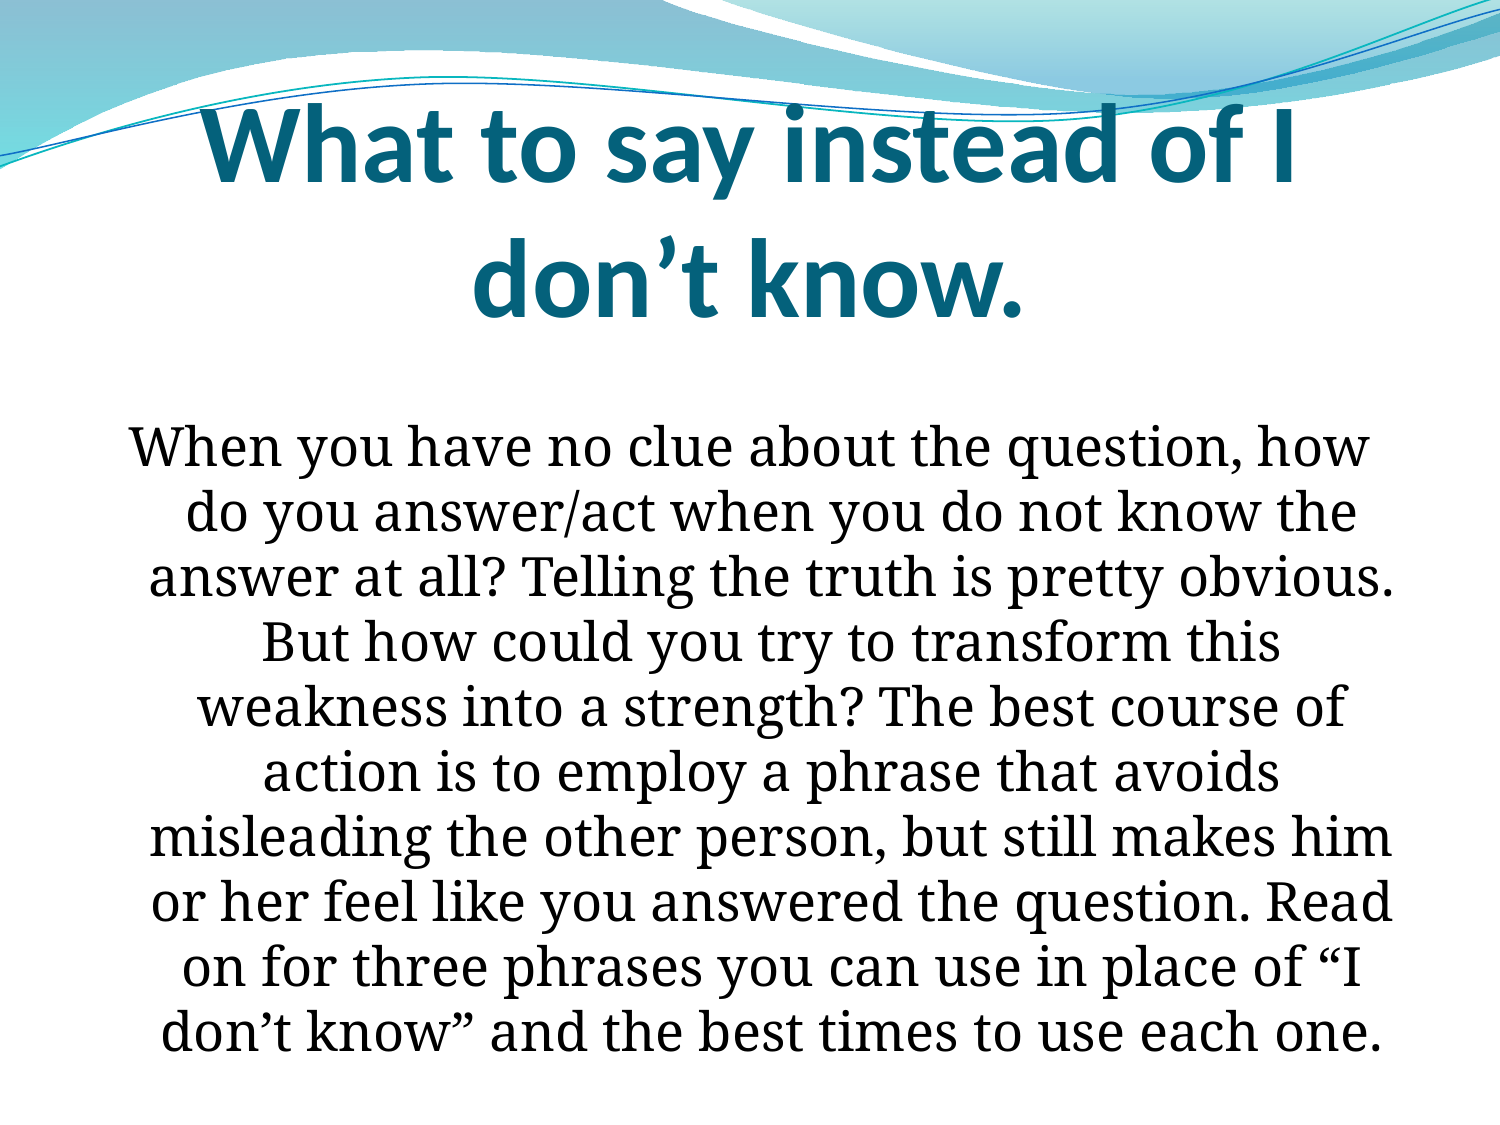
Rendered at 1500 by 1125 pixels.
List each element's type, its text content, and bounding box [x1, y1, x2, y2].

title What to say instead of I don’t know. [74, 287, 1426, 404]
list When you have no clue about the question, how do you answer/act when you do not know the answer at all? Telling the truth is pretty obvious. But how could you try to transform this weakness into a strength? The best course of action is to employ a phrase that avoids misleading the other person, but still makes him or her feel like you answered the question. Read on for three phrases you can use in place of “I don’t know” and the best times to use each one. [74, 404, 1426, 1125]
